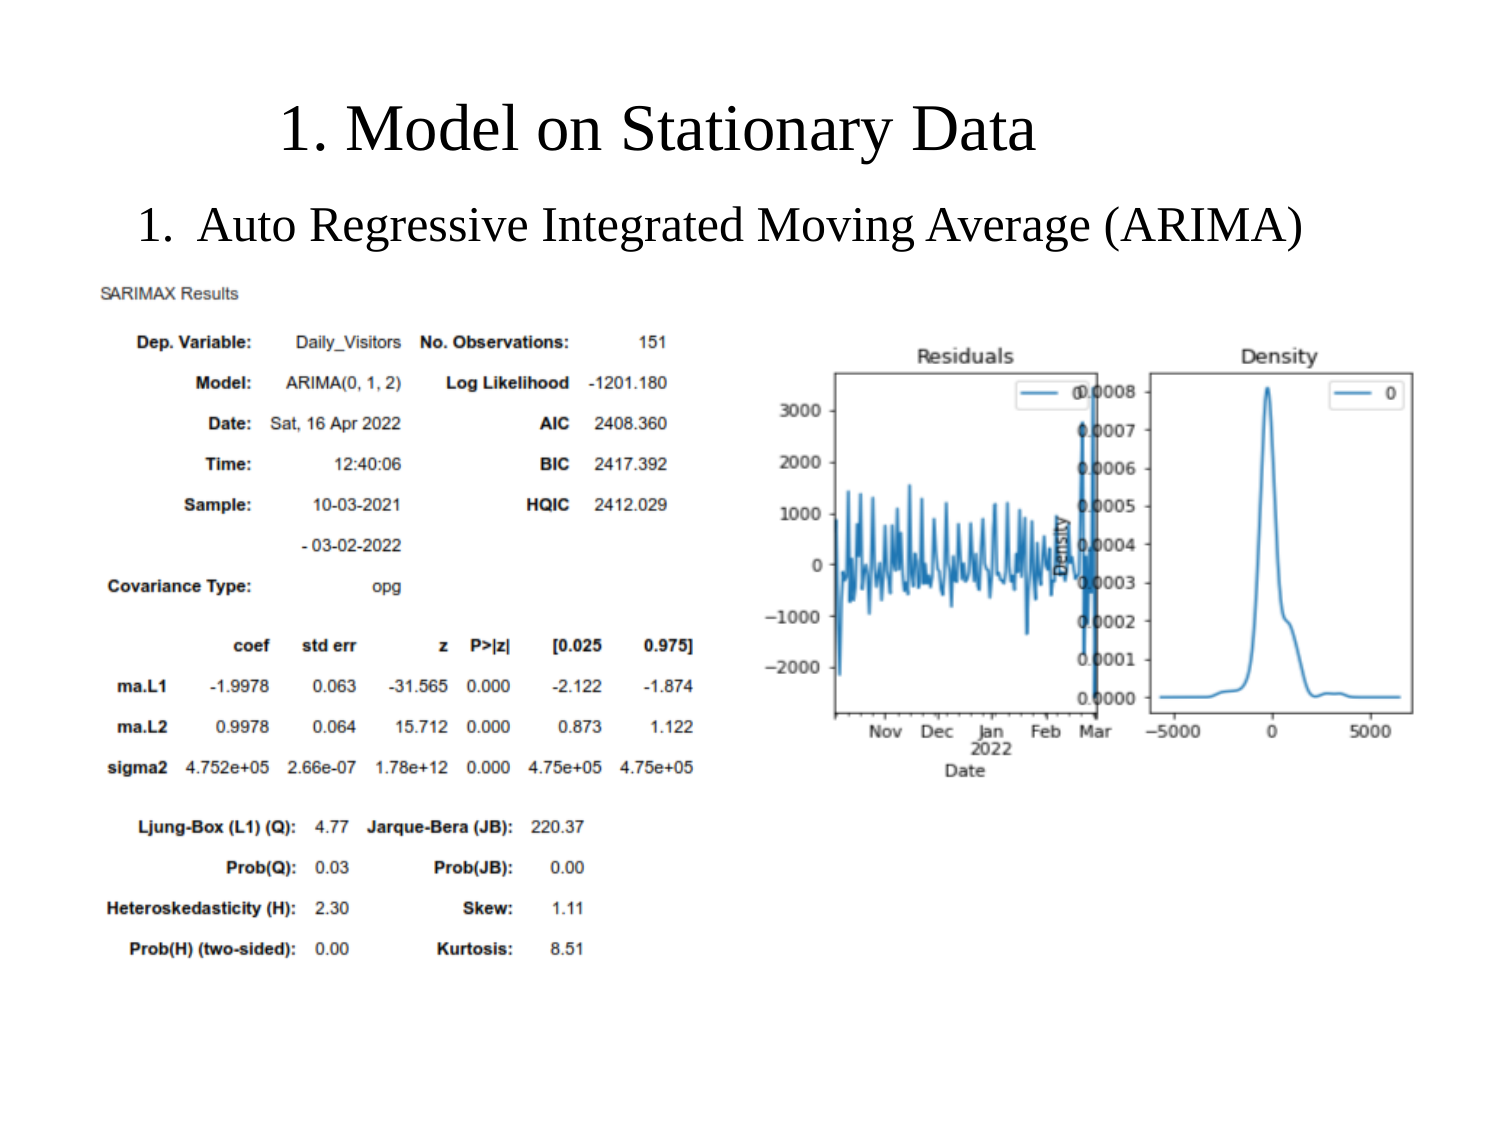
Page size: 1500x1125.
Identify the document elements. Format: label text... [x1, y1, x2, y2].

picture [98, 277, 1500, 1002]
list 1. Auto Regressive Integrated Moving Average (ARIMA) [103, 191, 1397, 327]
title 1. Model on Stationary Data [263, 59, 1397, 191]
list 1. Auto Regressive Integrated Moving Average (ARIMA) [103, 804, 1397, 1014]
